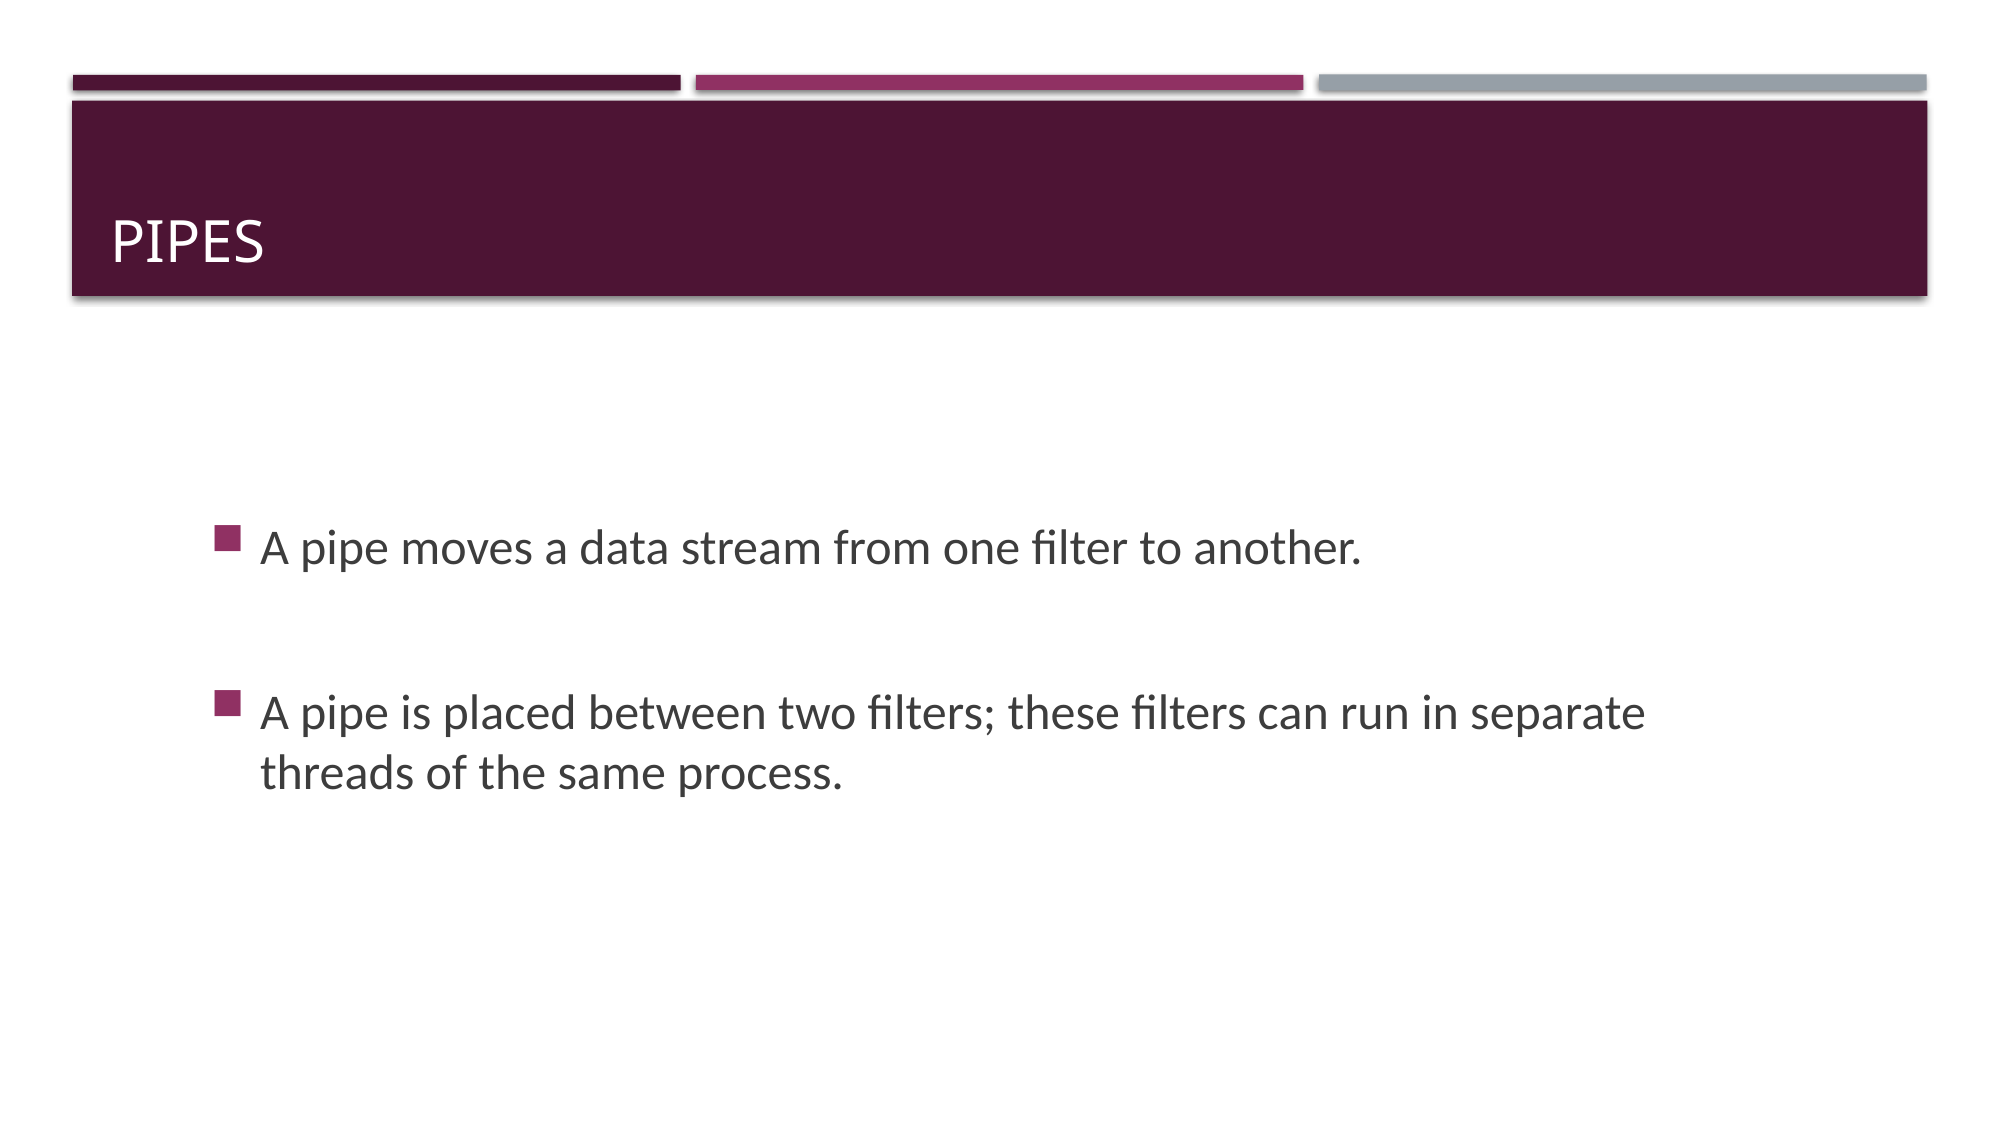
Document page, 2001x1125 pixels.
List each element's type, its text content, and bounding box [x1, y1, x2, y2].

list A pipe moves a data stream from one filter to another. A pipe is placed between two filters; these filters can run in separate threads of the same process. [194, 355, 1742, 959]
title Pipes [95, 115, 1905, 282]
